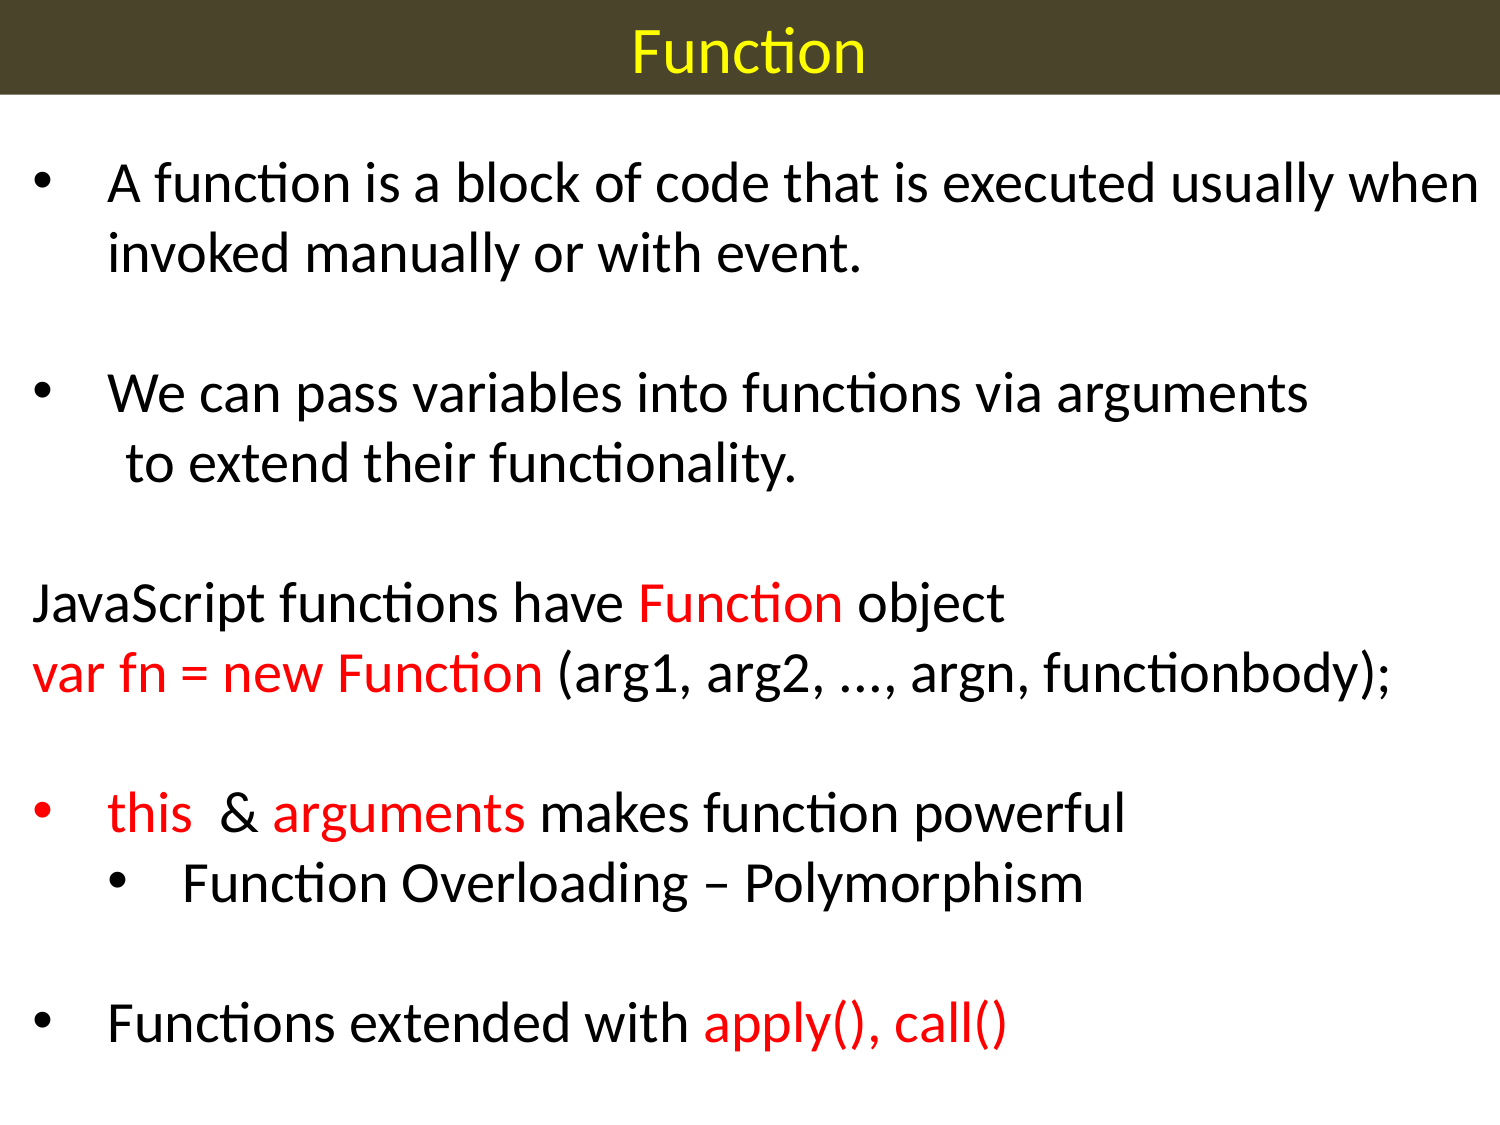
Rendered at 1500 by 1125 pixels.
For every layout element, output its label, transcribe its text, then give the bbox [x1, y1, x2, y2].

text_box Function [0, 0, 1500, 95]
text_box A function is a block of code that is executed usually when invoked manually or with event. We can pass variables into functions via arguments to extend their functionality. JavaScript functions have Function object var fn = new Function (arg1, arg2, ..., argn, functionbody); this & arguments makes function powerful Function Overloading – Polymorphism Functions extended with apply(), call() [17, 137, 1500, 1062]
